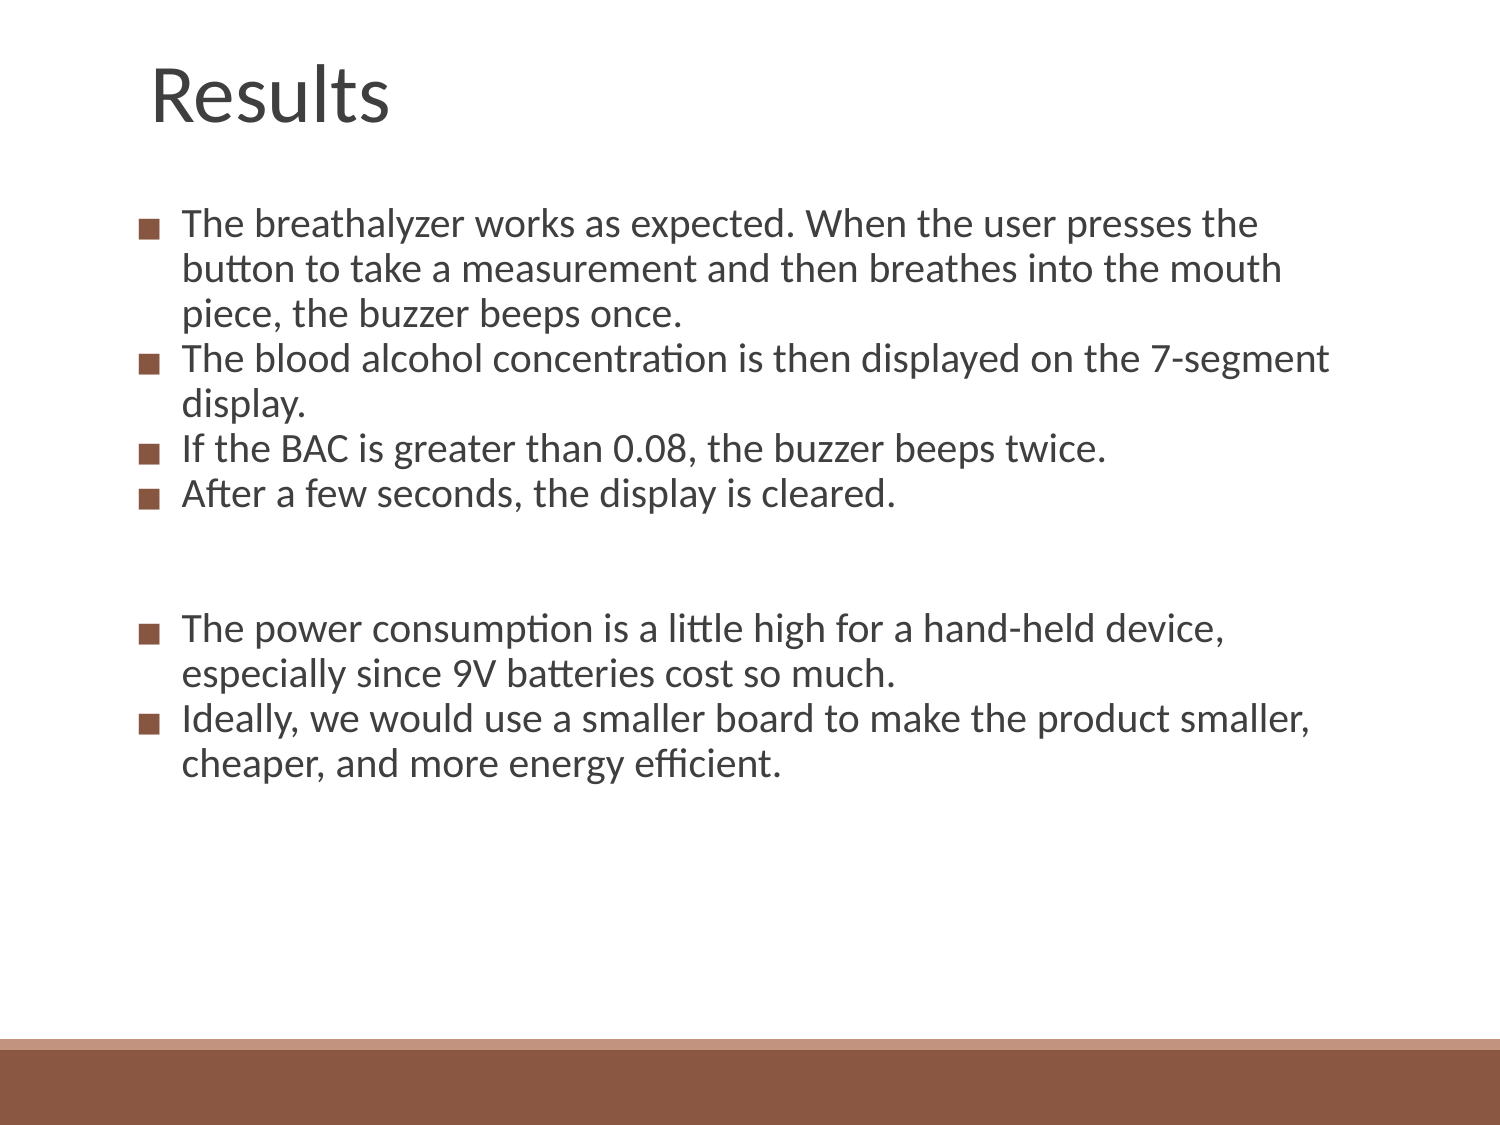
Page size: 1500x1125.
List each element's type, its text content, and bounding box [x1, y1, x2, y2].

list The breathalyzer works as expected. When the user presses the button to take a measurement and then breathes into the mouth piece, the buzzer beeps once. The blood alcohol concentration is then displayed on the 7-segment display. If the BAC is greater than 0.08, the buzzer beeps twice. After a few seconds, the display is cleared. The power consumption is a little high for a hand-held device, especially since 9V batteries cost so much. Ideally, we would use a smaller board to make the product smaller, cheaper, and more energy efficient. [135, 194, 1373, 963]
title Results [135, 47, 1373, 158]
